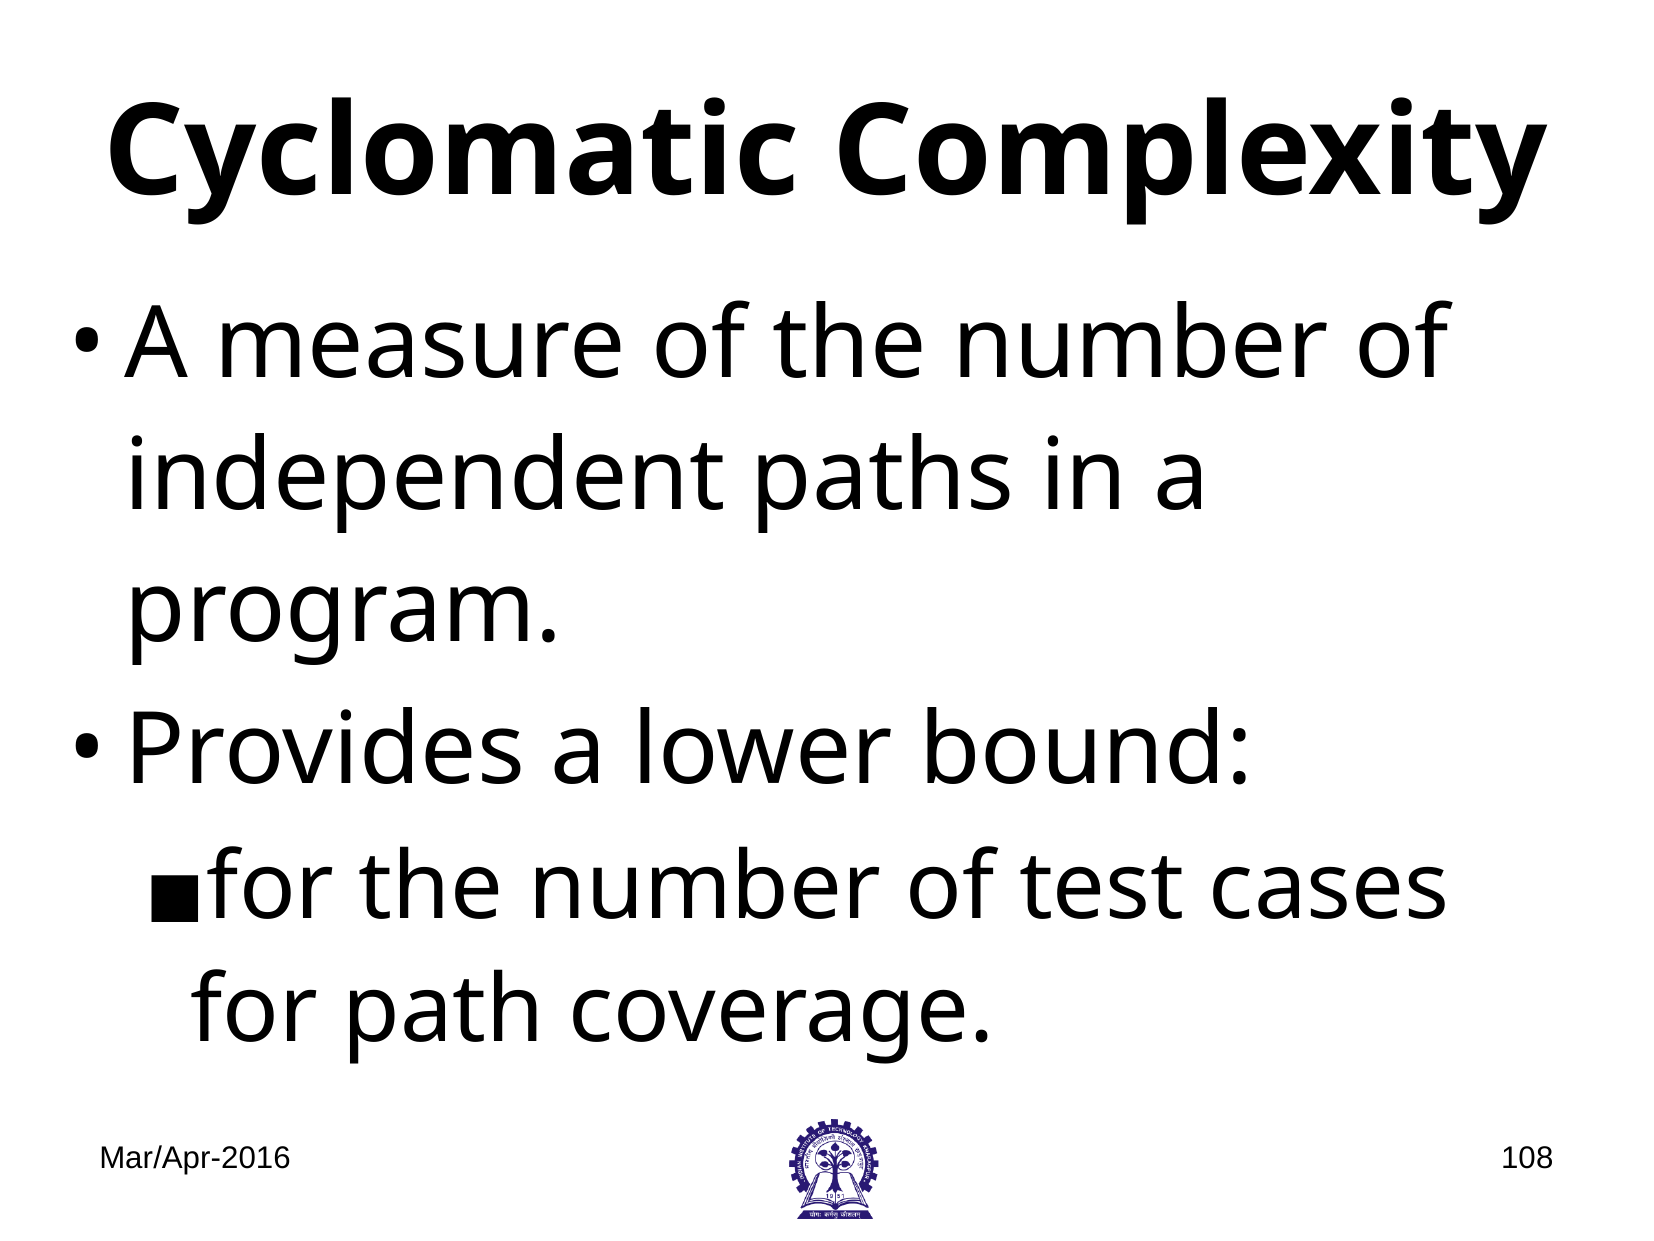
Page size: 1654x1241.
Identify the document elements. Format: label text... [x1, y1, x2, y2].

title Cyclomatic Complexity [82, 0, 1570, 257]
list A measure of the number of independent paths in a program. Provides a lower bound: for the number of test cases for path coverage. [51, 257, 1572, 1074]
text_box ‹#› [1185, 1129, 1570, 1215]
text_box Mar/Apr-2016 [82, 1129, 468, 1215]
picture [789, 1119, 879, 1219]
